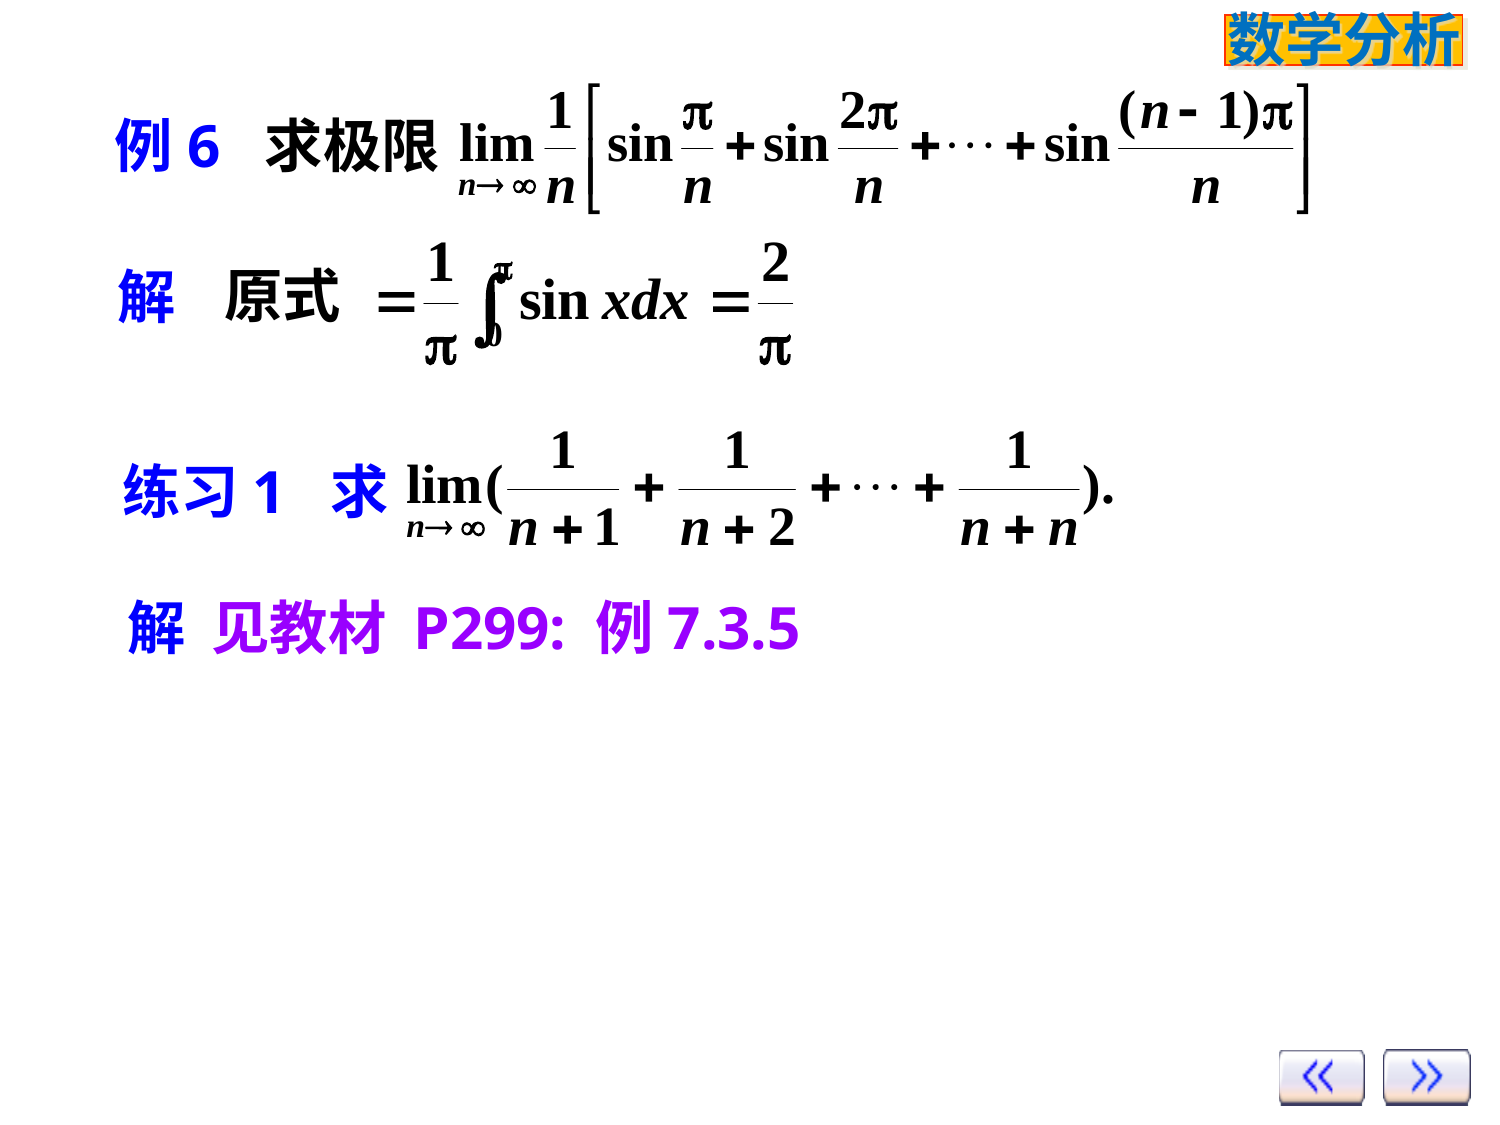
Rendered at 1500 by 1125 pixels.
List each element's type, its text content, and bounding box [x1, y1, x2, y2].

text_box 解 见教材 P299: 例7.3.5 [112, 583, 975, 669]
text_box 例6 求极限 [100, 101, 449, 187]
picture [1383, 1049, 1471, 1106]
text_box 解 [102, 252, 325, 338]
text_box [454, 77, 1321, 219]
text_box 练习1 求 [107, 448, 397, 533]
picture [1279, 1050, 1365, 1106]
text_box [369, 231, 798, 370]
text_box 原式 [210, 251, 364, 337]
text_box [402, 420, 1117, 552]
